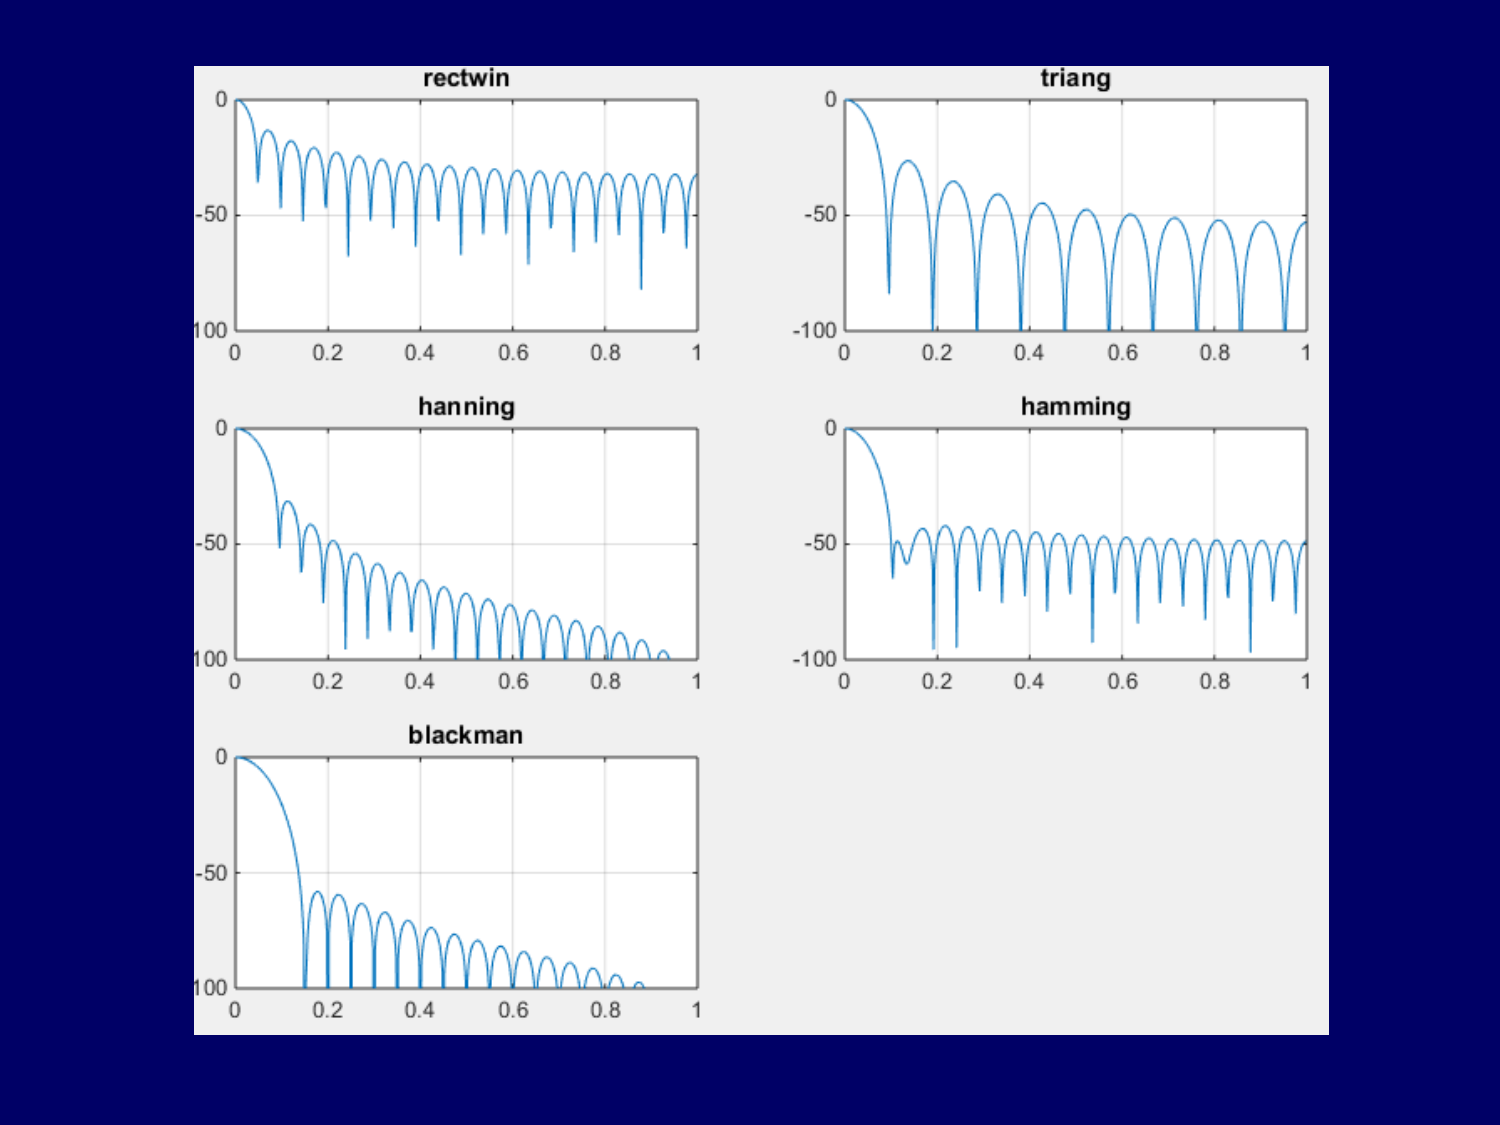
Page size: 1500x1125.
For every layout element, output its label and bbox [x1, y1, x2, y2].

picture [194, 66, 1329, 1035]
